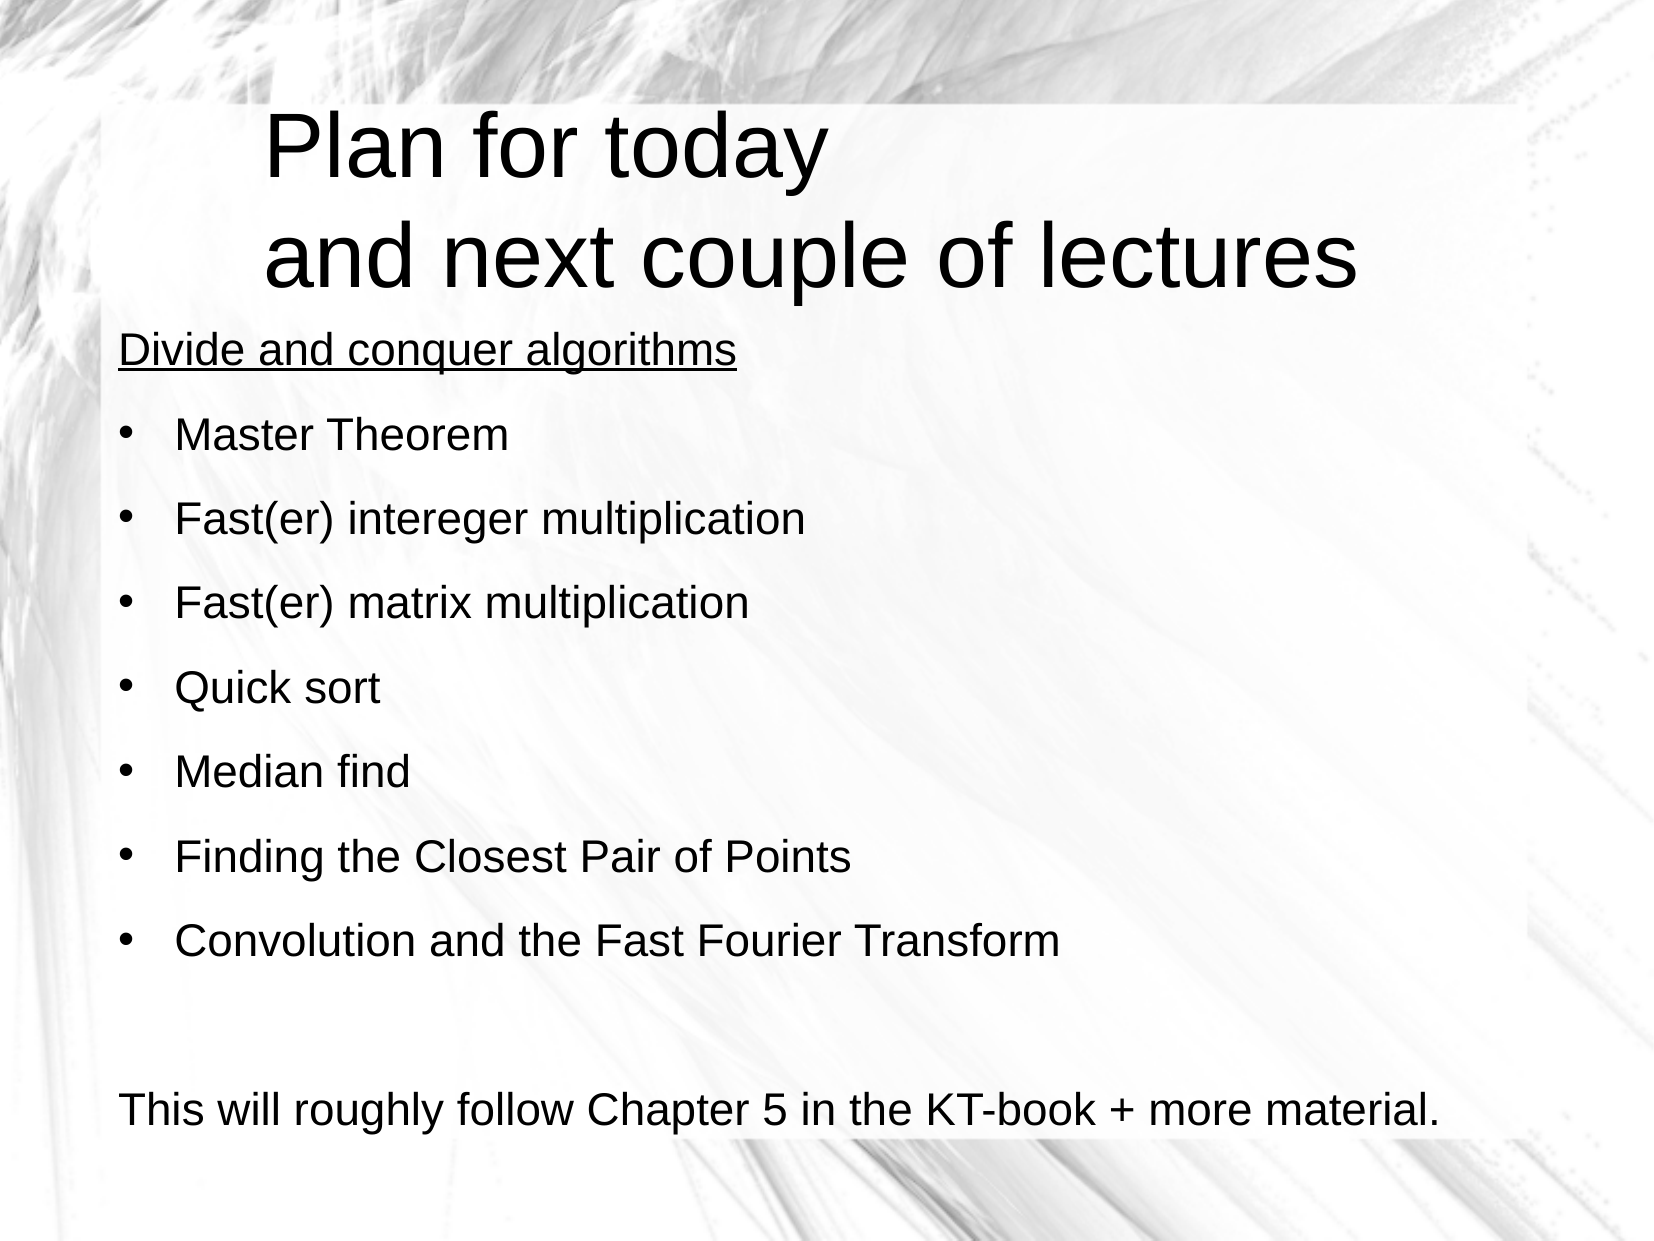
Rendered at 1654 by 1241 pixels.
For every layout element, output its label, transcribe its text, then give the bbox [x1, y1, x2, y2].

picture [0, 0, 1654, 1241]
title Plan for today and next couple of lectures [118, 112, 1506, 281]
list Divide and conquer algorithms Master Theorem Fast(er) intereger multiplication Fast(er) matrix multiplication Quick sort Median find Finding the Closest Pair of Points Convolution and the Fast Fourier Transform This will roughly follow Chapter 5 in the KT-book + more material. [118, 319, 1571, 1149]
